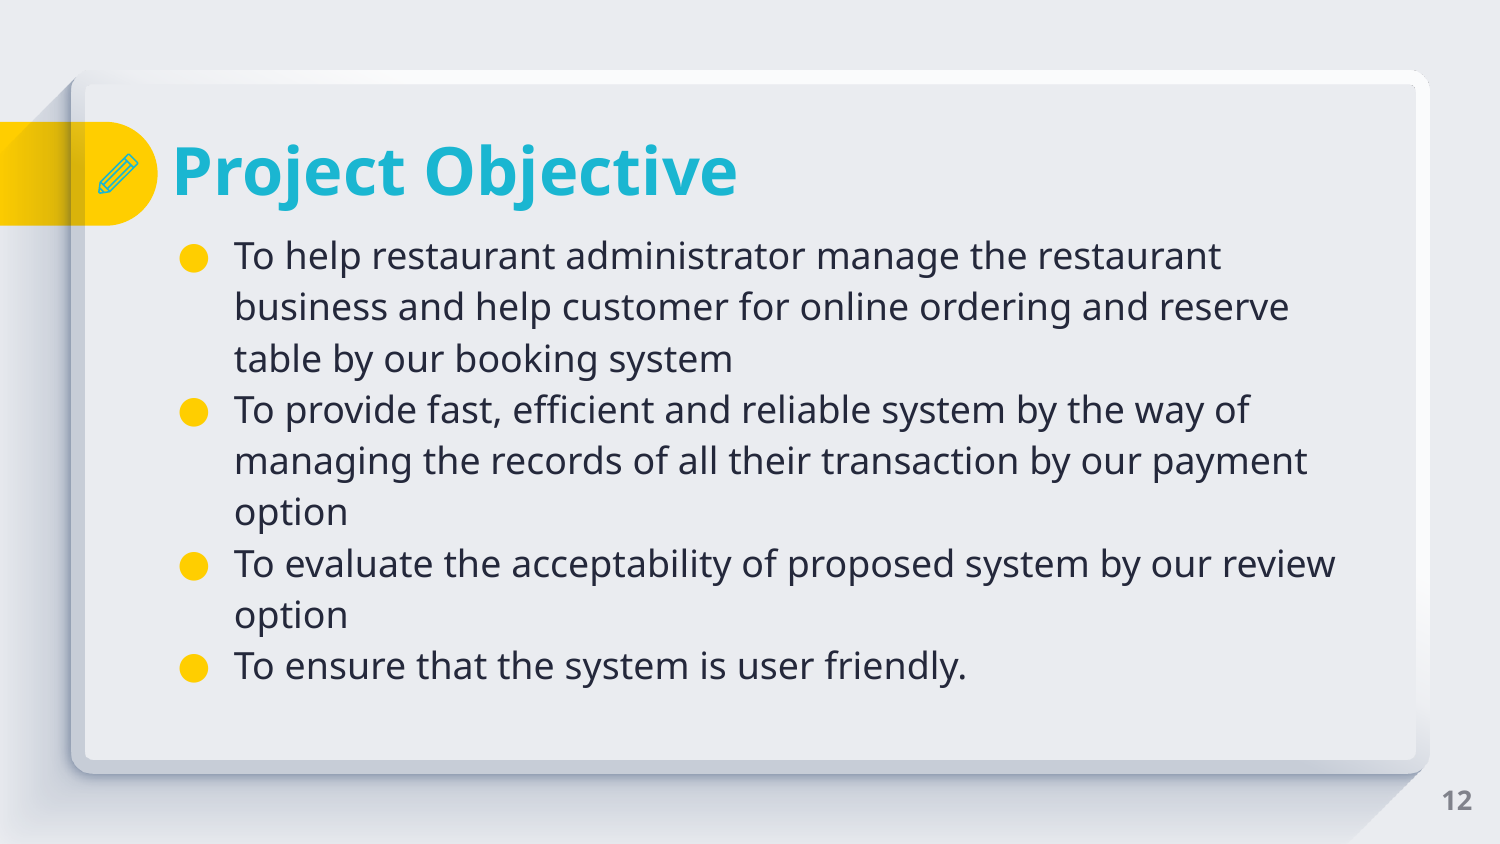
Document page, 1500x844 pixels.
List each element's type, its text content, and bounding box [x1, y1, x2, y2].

list To help restaurant administrator manage the restaurant business and help customer for online ordering and reserve table by our booking system To provide fast, efficient and reliable system by the way of managing the records of all their transaction by our payment option To evaluate the acceptability of proposed system by our review option To ensure that the system is user friendly. [158, 180, 1342, 710]
slide_number 12 [1414, 759, 1500, 844]
picture [0, 0, 1500, 844]
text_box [98, 154, 138, 194]
title Project Objective [171, 121, 1354, 226]
